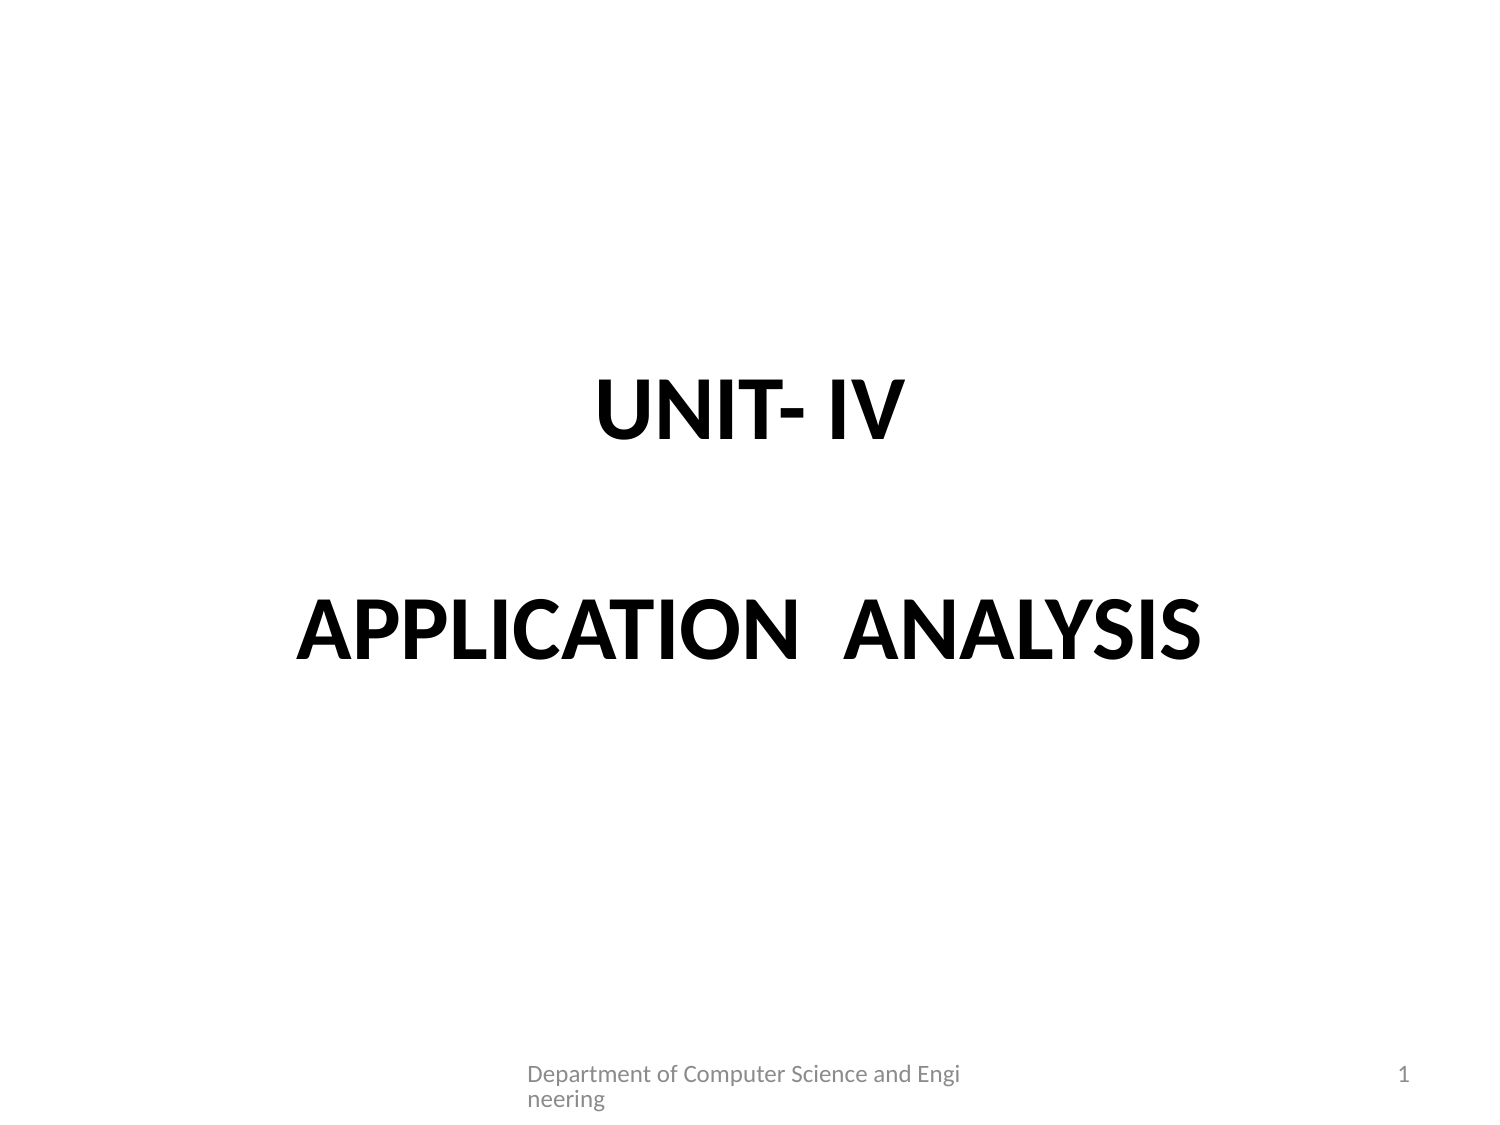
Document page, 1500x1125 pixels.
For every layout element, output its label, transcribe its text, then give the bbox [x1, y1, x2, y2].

footer Department of Computer Science and Engineering [512, 1042, 988, 1103]
slide_number 1 [1074, 1042, 1425, 1103]
title UNIT- IV APPLICATION ANALYSIS [112, 262, 1388, 763]
